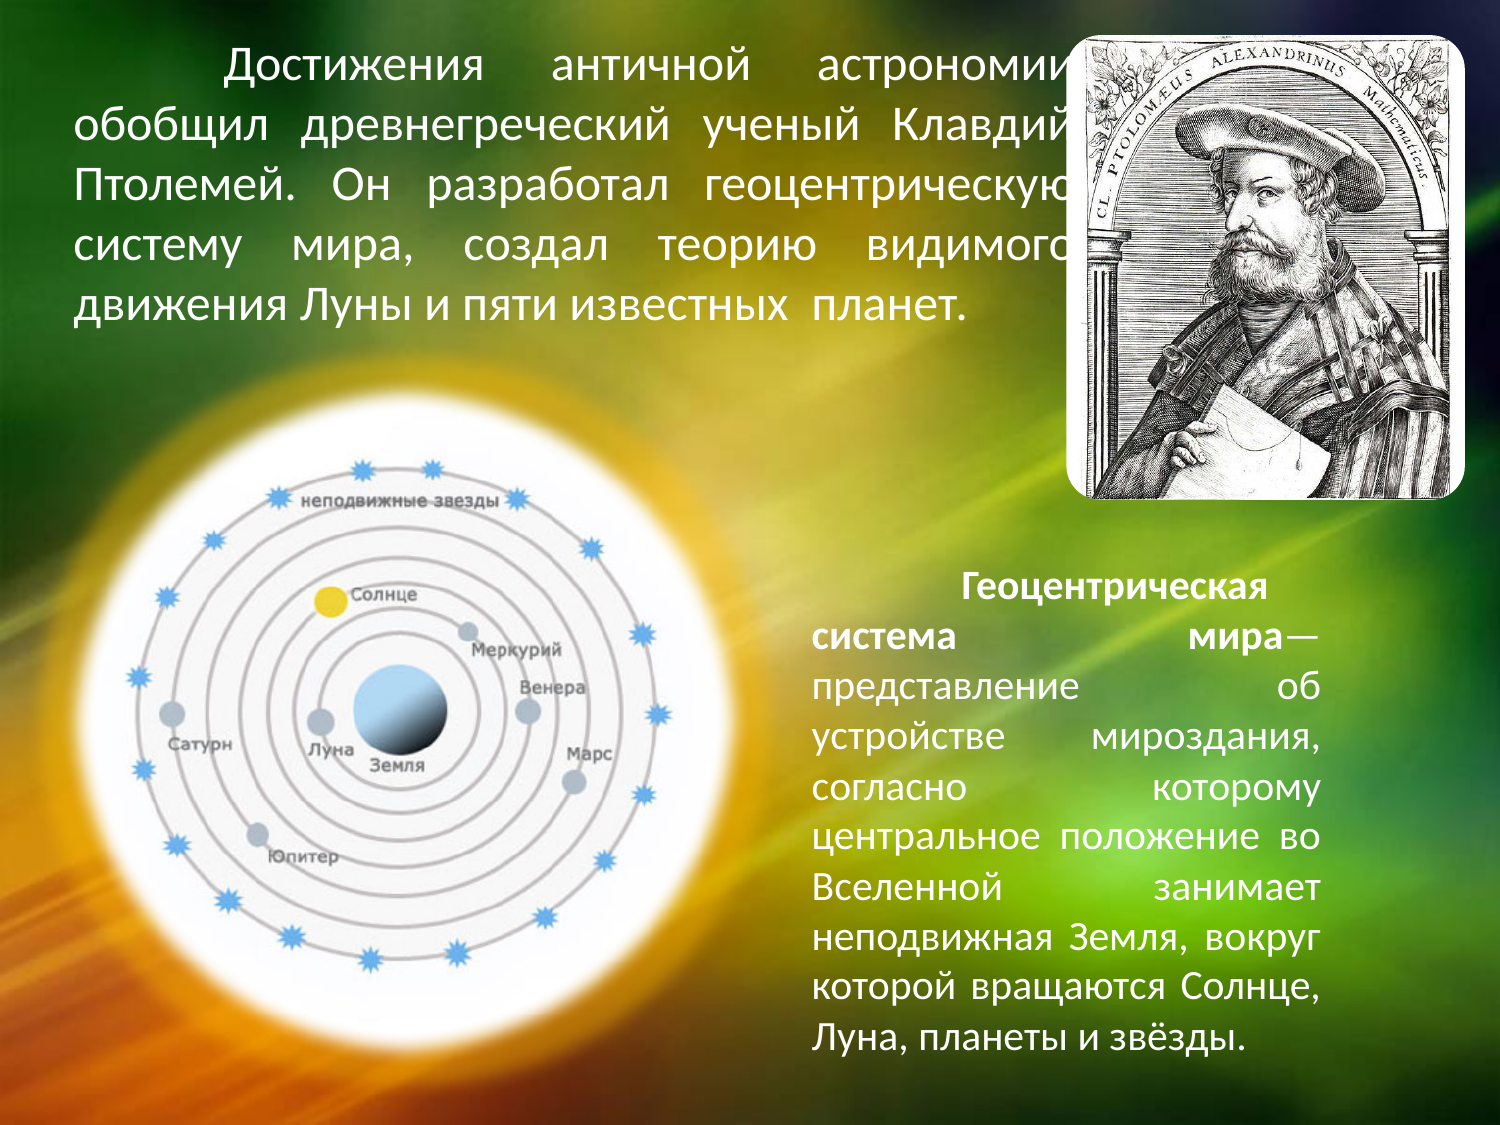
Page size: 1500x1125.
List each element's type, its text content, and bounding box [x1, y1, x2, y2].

text_box Достижения античной астрономии обобщил древнегреческий ученый Клавдий Птолемей. Он разработал геоцентрическую систему мира, создал теорию видимого движения Луны и пяти известных планет. [58, 23, 1090, 339]
text_box Геоцентрическая система мира— представление об устройстве мироздания, согласно которому центральное положение во Вселенной занимает неподвижная Земля, вокруг которой вращаются Солнце, Луна, планеты и звёзды. [796, 550, 1336, 1066]
picture [0, 0, 1500, 1125]
